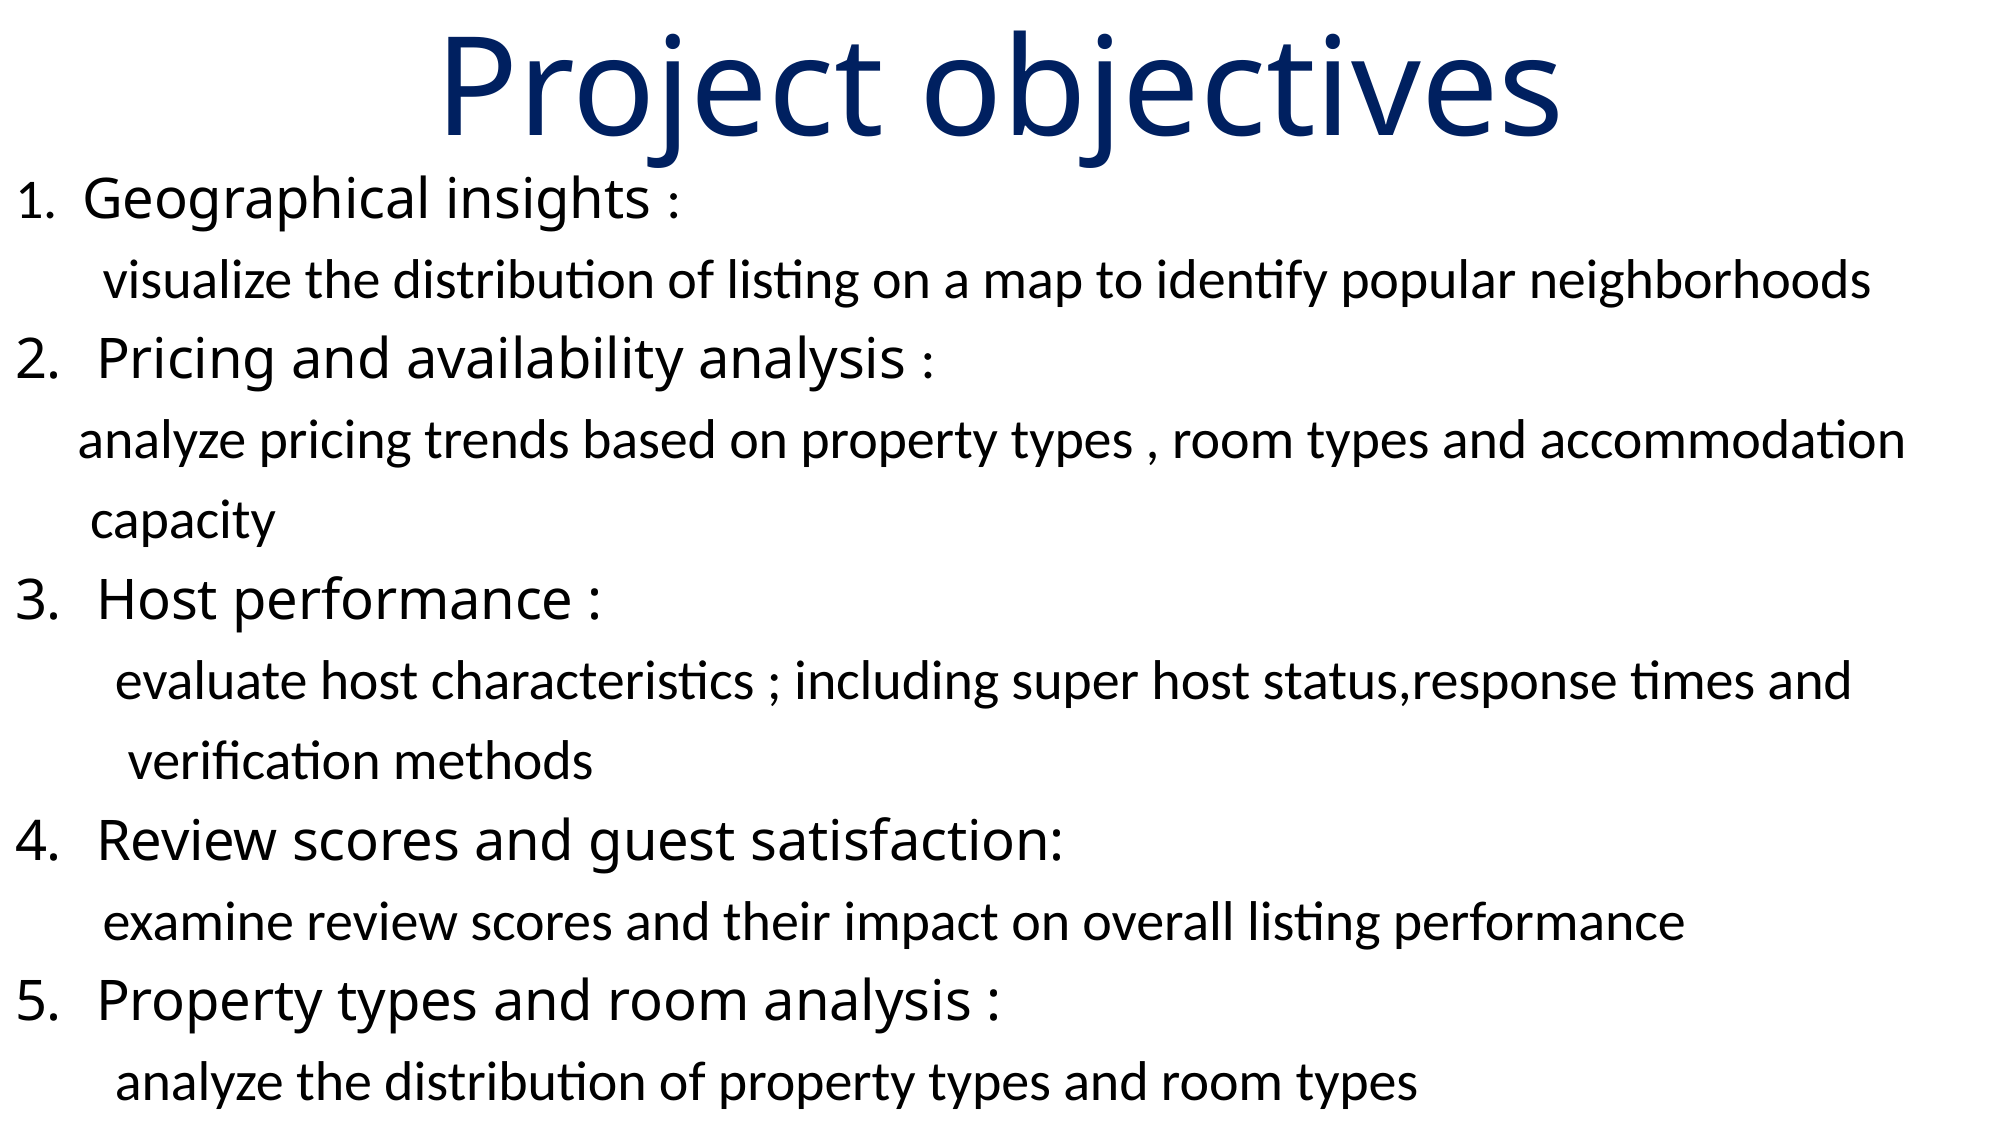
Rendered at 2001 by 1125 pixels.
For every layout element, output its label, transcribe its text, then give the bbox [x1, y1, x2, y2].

title Project objectives [0, 0, 2000, 162]
list 1. Geographical insights : visualize the distribution of listing on a map to identify popular neighborhoods Pricing and availability analysis : analyze pricing trends based on property types , room types and accommodation capacity Host performance : evaluate host characteristics ; including super host status,response times and verification methods Review scores and guest satisfaction: examine review scores and their impact on overall listing performance Property types and room analysis : analyze the distribution of property types and room types [0, 162, 2000, 1125]
